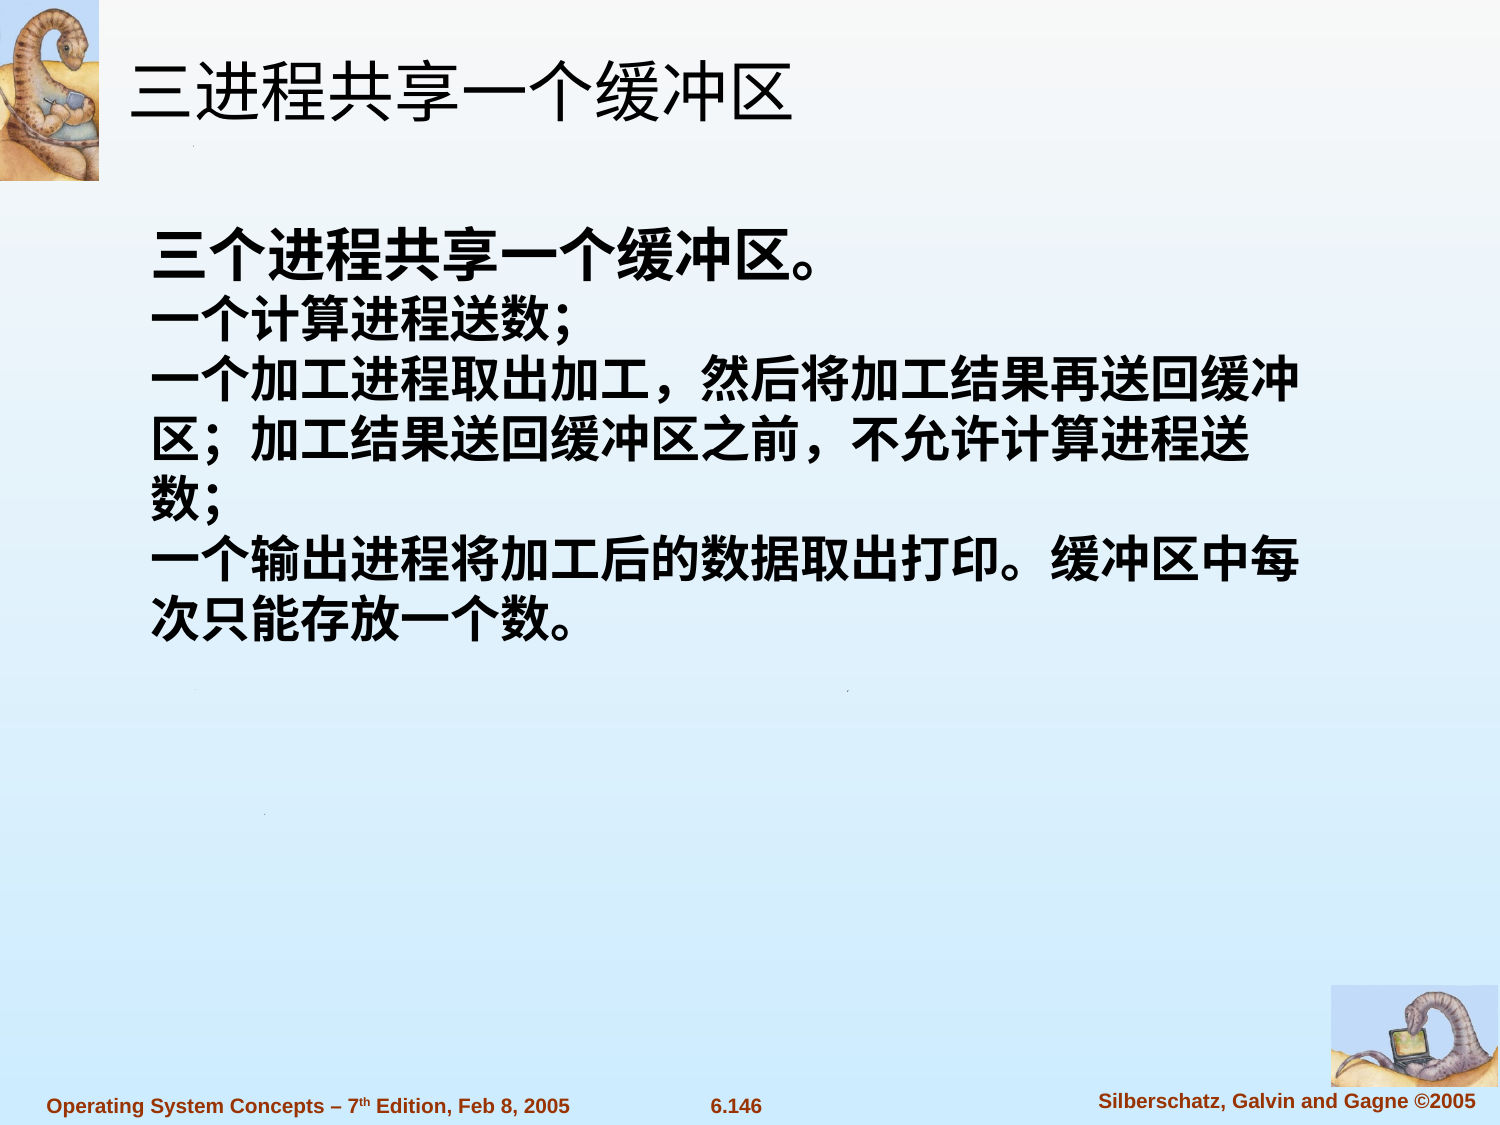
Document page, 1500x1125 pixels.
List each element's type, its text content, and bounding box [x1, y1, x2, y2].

list 三个进程共享一个缓冲区。 一个计算进程送数； 一个加工进程取出加工，然后将加工结果再送回缓冲区；加工结果送回缓冲区之前，不允许计算进程送数； 一个输出进程将加工后的数据取出打印。缓冲区中每次只能存放一个数。 [135, 210, 1342, 946]
picture [0, 0, 99, 181]
picture [1331, 985, 1498, 1087]
title 三进程共享一个缓冲区 [112, 37, 1438, 138]
